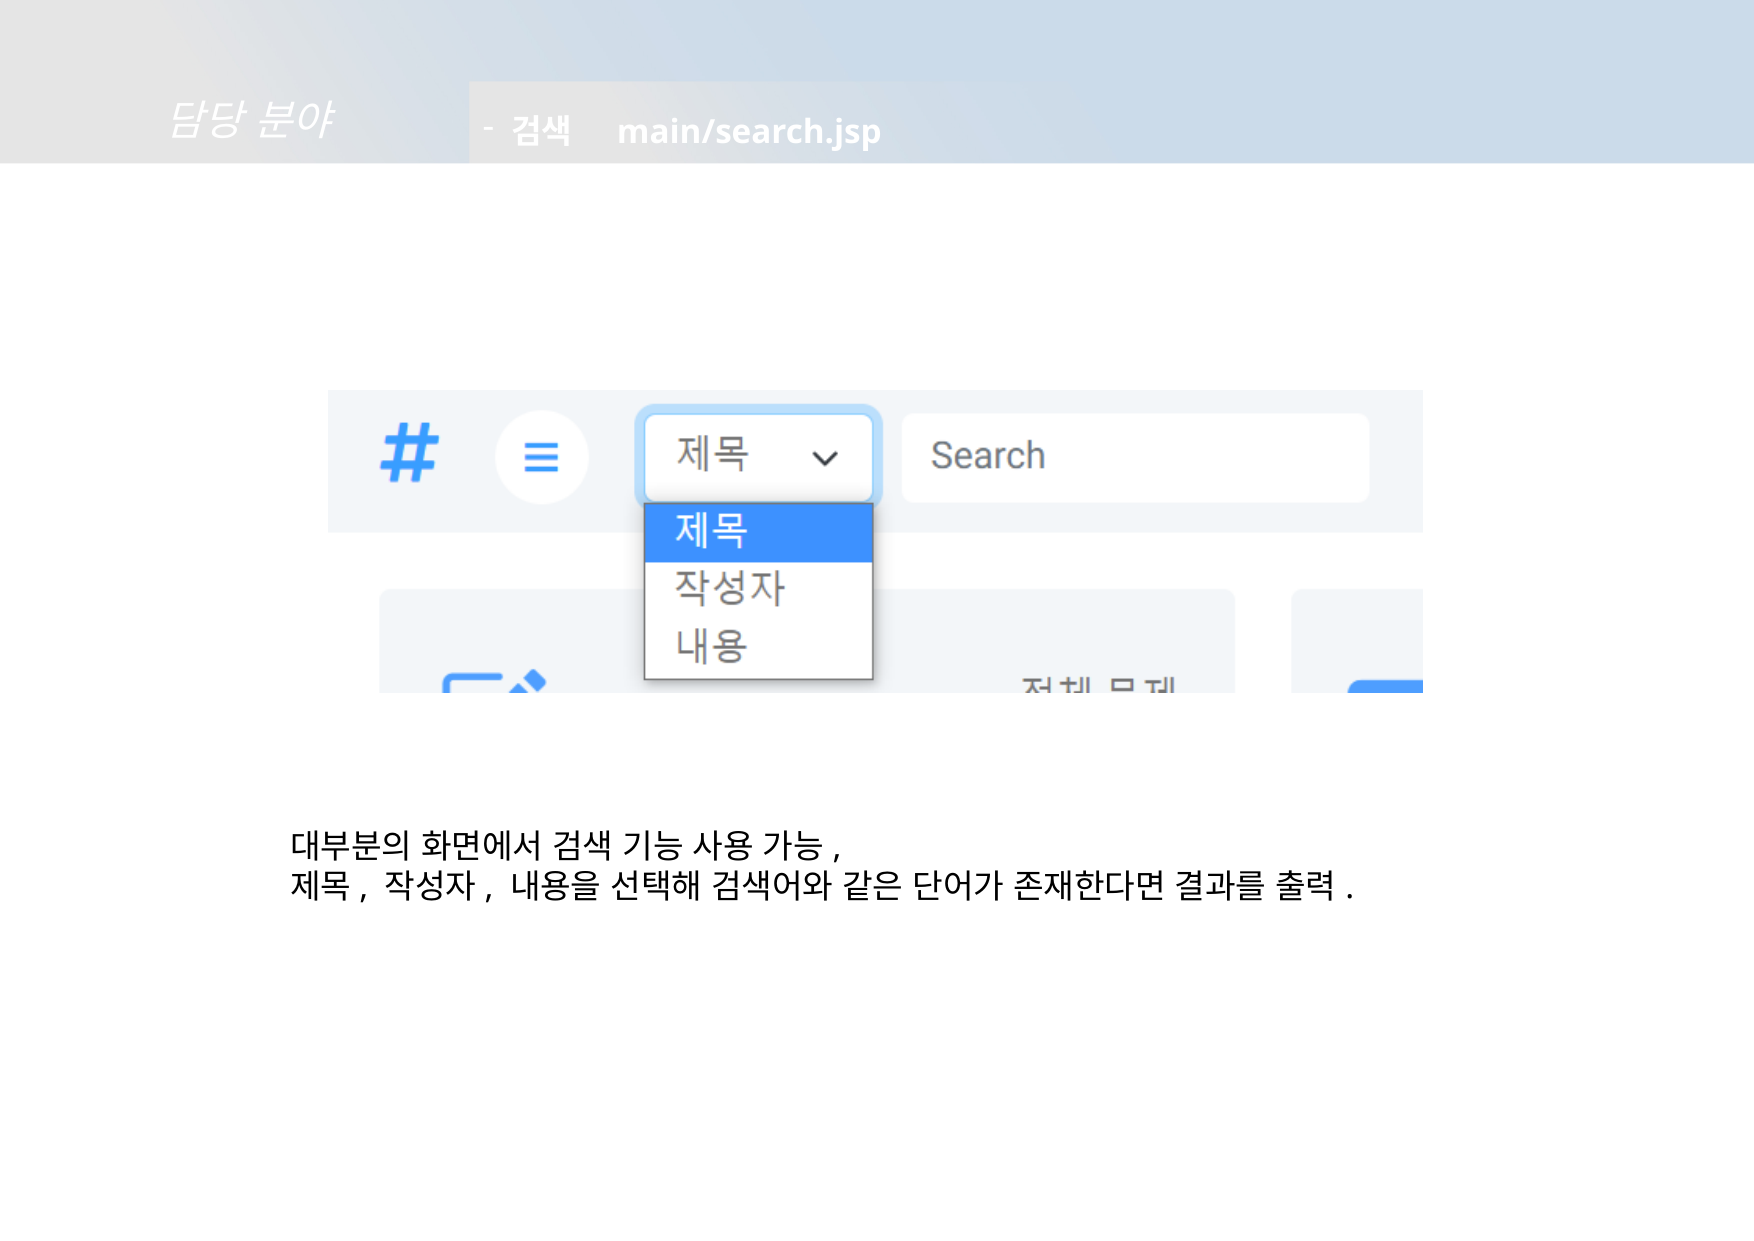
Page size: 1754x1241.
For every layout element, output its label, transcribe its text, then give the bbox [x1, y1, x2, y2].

text_box 대부분의 화면에서 검색 기능 사용 가능, 제목, 작성자, 내용을 선택해 검색어와 같은 단어가 존재한다면 결과를 출력. [275, 817, 1593, 913]
text_box 검색 main/search.jsp [468, 82, 897, 158]
picture [0, 0, 1754, 1241]
text_box 담당 분야 [151, 85, 347, 151]
